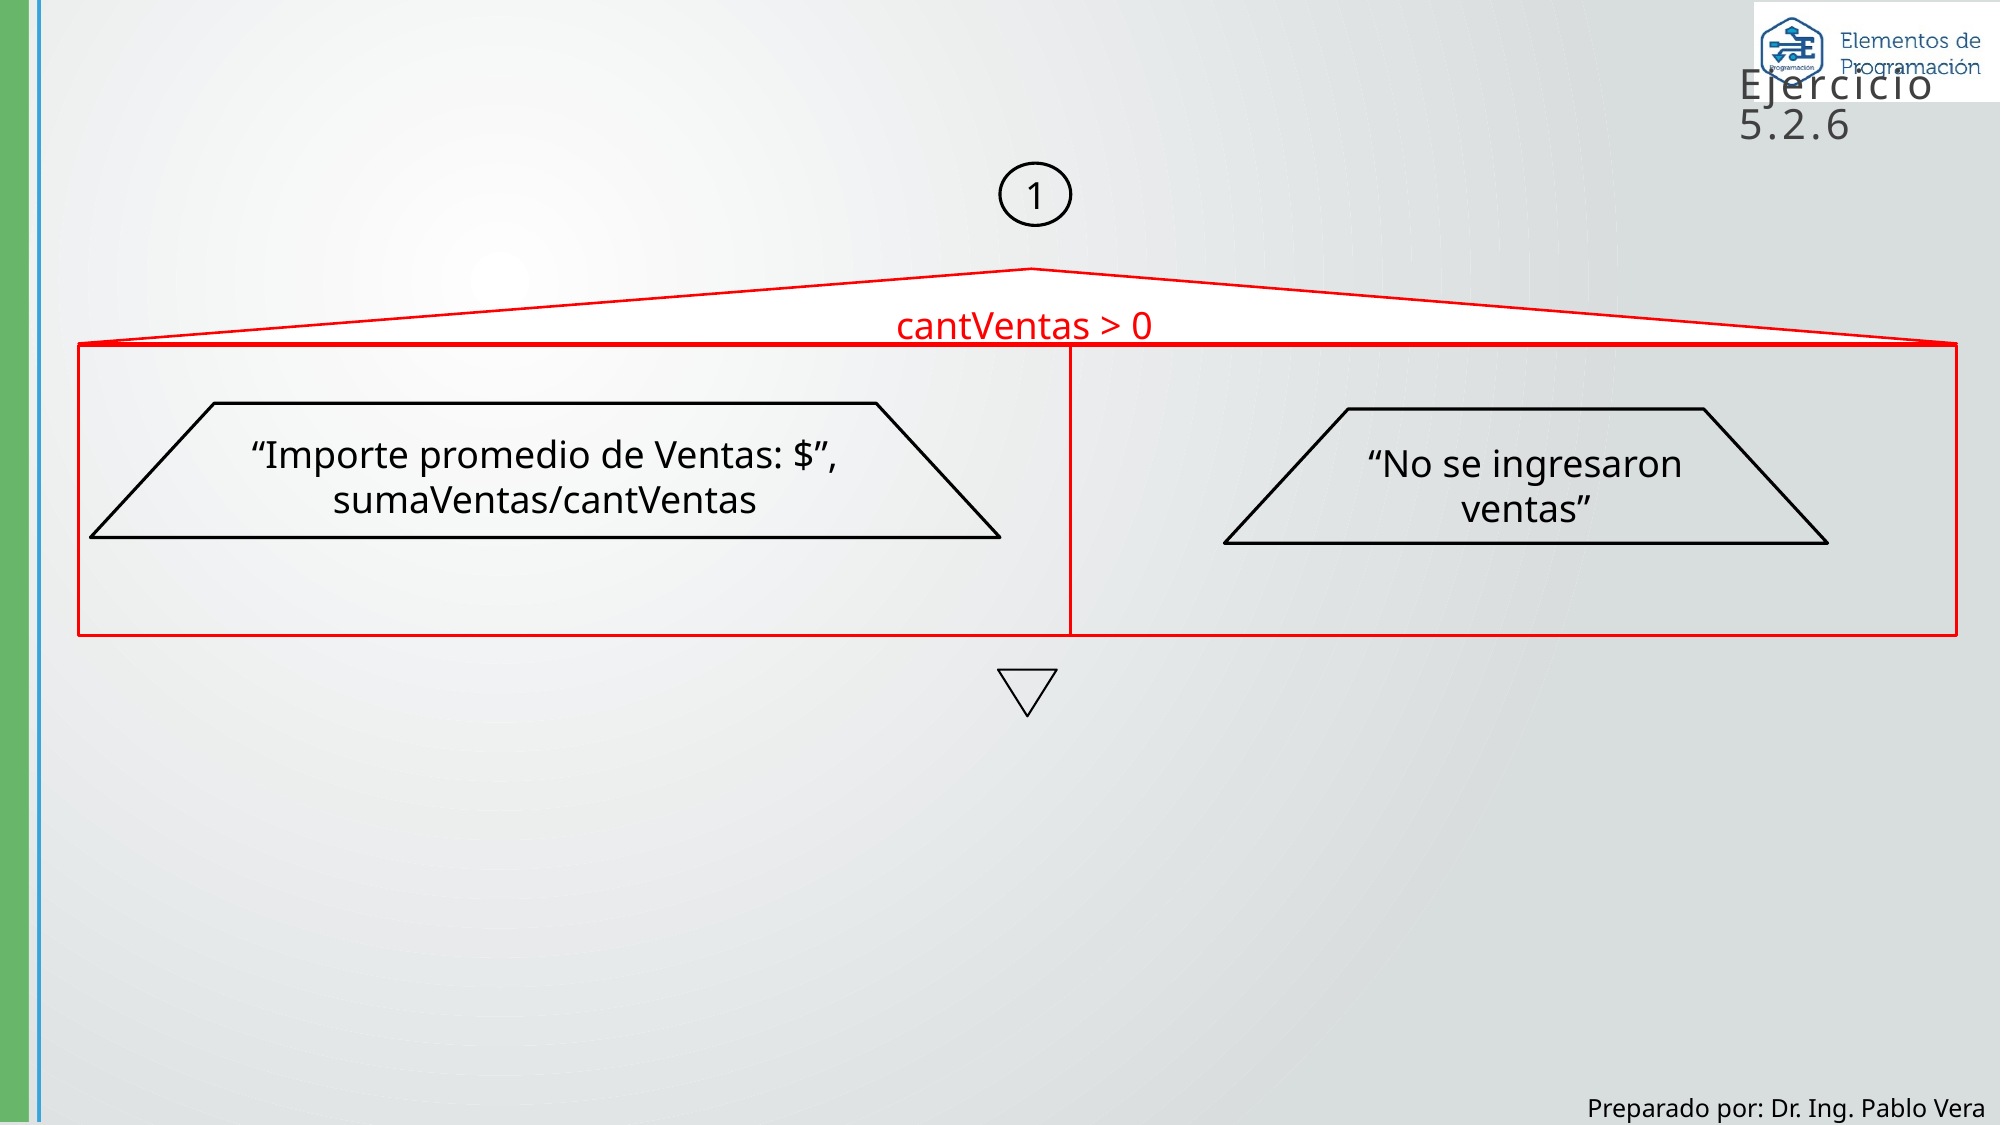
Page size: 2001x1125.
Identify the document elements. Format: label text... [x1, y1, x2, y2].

text_box [997, 669, 1057, 717]
text_box Ejercicio 5.2.6 [1723, 51, 2000, 163]
text_box “Importe promedio de Ventas: $”, sumaVentas/cantVentas [90, 403, 1000, 538]
picture [0, 0, 56, 1123]
text_box cantVentas > 0 [77, 267, 1959, 345]
text_box “No se ingresaron ventas” [1224, 408, 1828, 544]
text_box 1 [999, 163, 1071, 226]
text_box [78, 345, 1069, 636]
picture [1753, 1, 2000, 102]
text_box [1072, 345, 1957, 636]
text_box Preparado por: Dr. Ing. Pablo Vera [1572, 1085, 2000, 1125]
